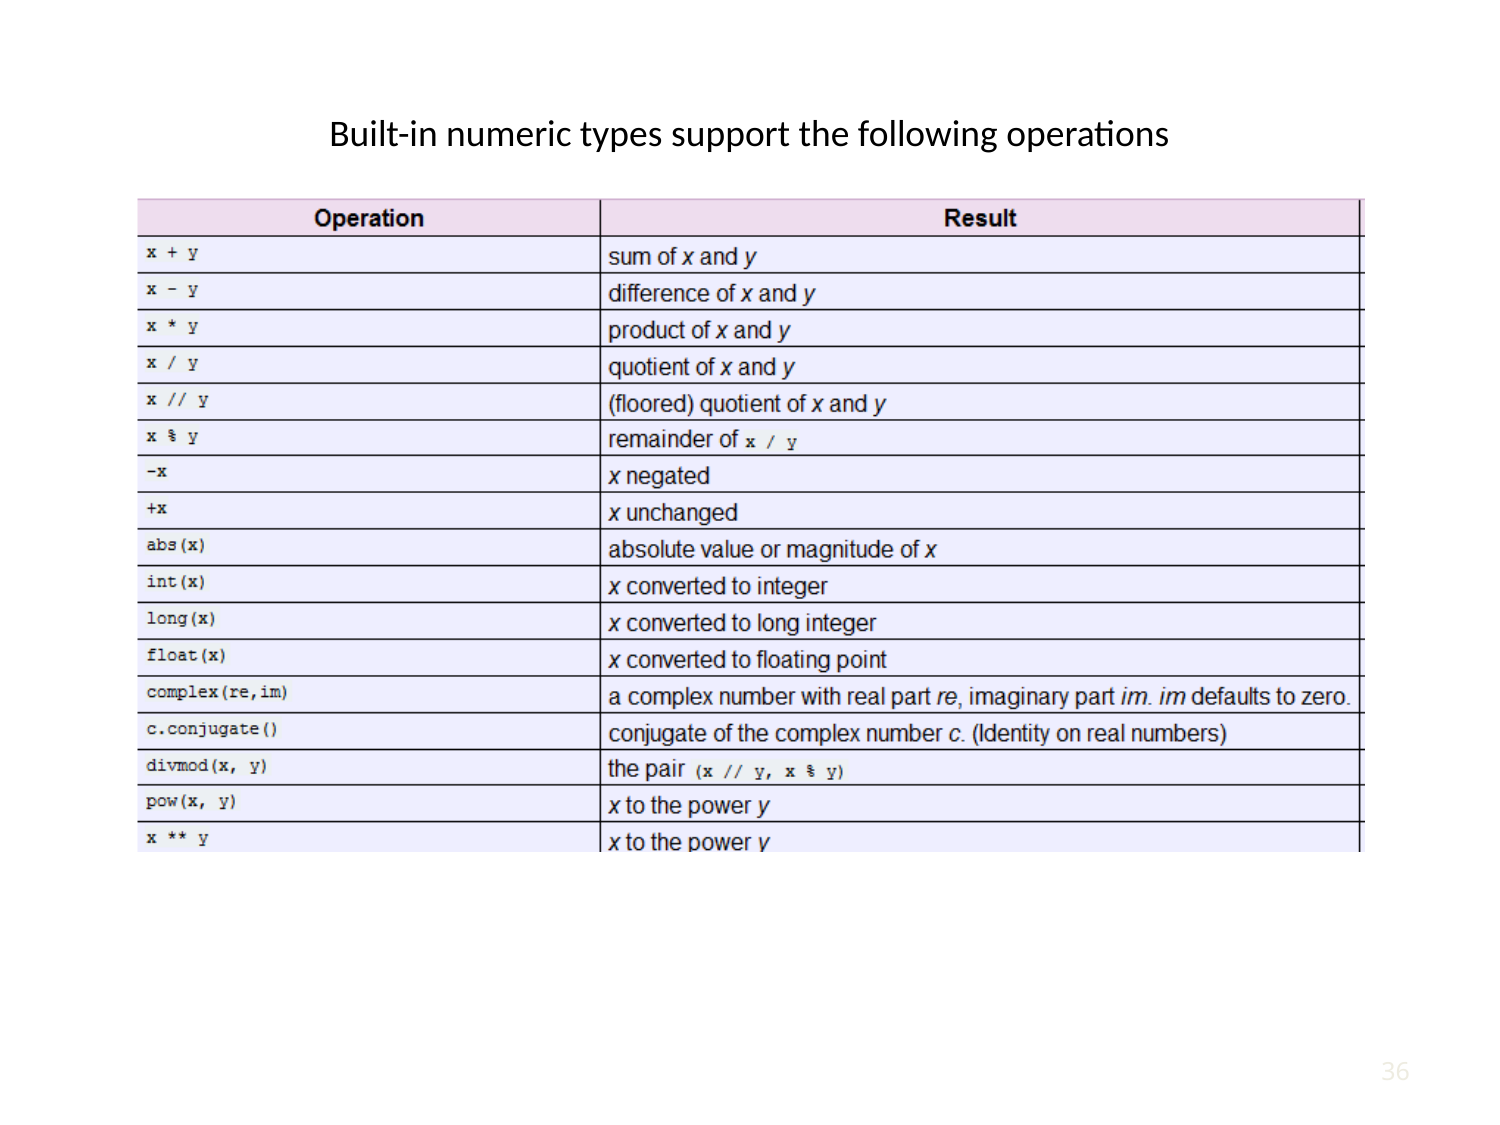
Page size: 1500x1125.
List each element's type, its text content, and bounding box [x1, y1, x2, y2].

picture [125, 187, 1365, 853]
title Built-in numeric types support the following operations [74, 37, 1426, 226]
slide_number 35 [1074, 1042, 1425, 1103]
